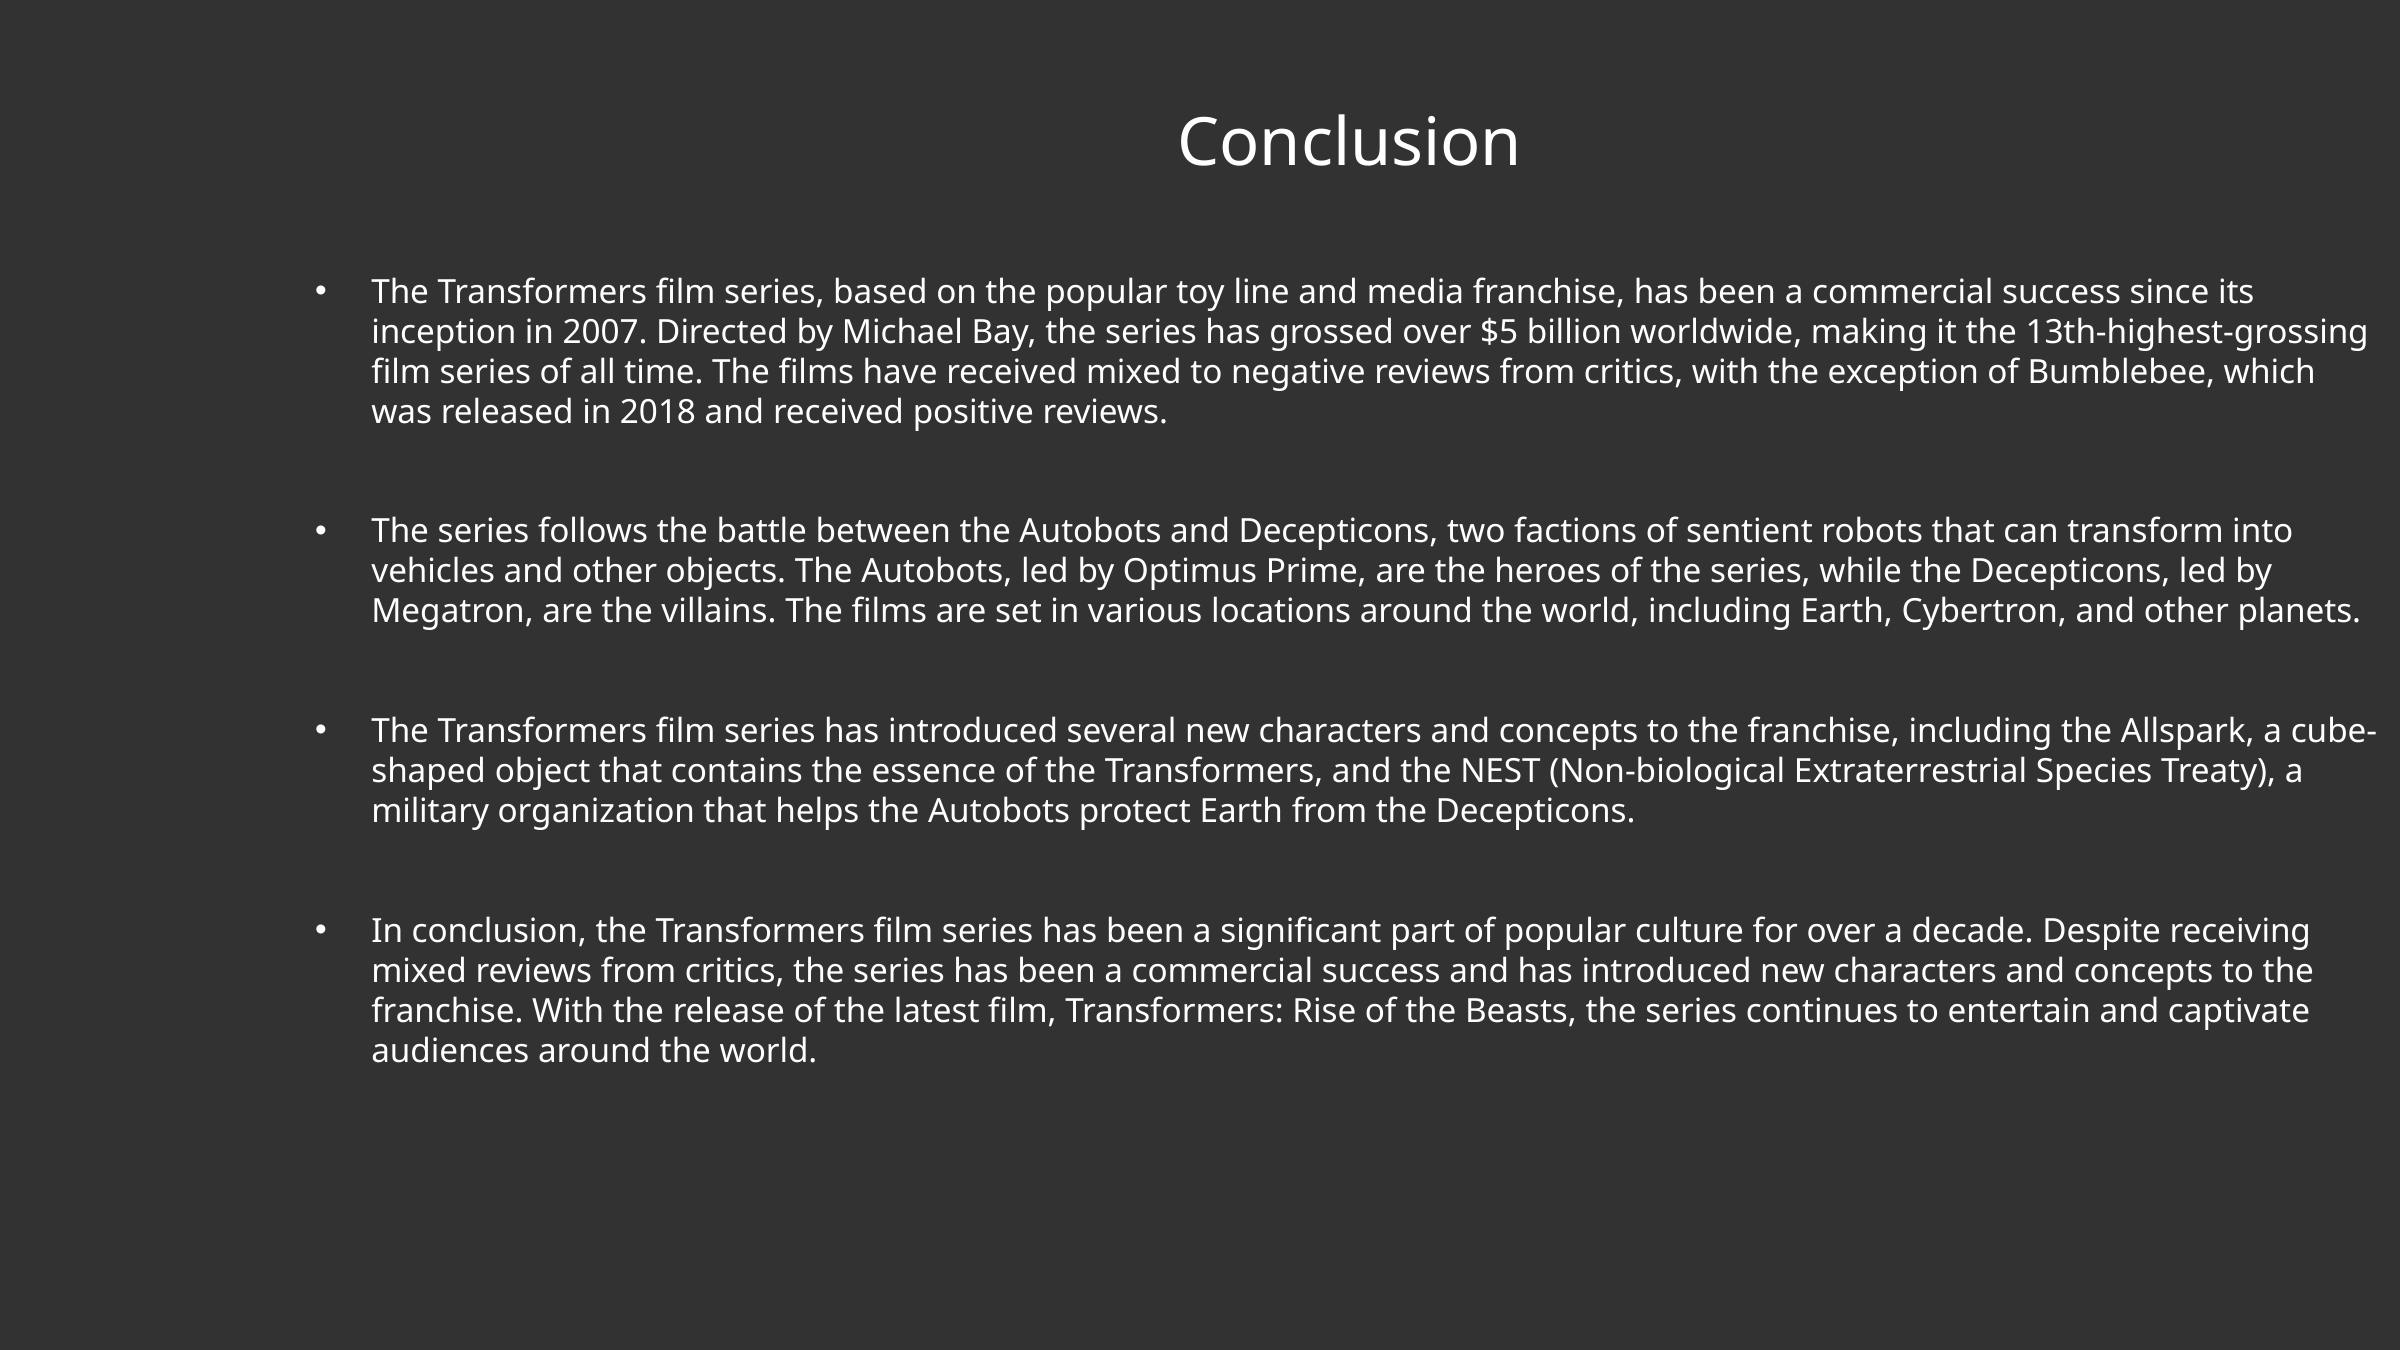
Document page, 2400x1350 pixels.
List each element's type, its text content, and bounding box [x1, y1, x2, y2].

list The Transformers film series, based on the popular toy line and media franchise, has been a commercial success since its inception in 2007. Directed by Michael Bay, the series has grossed over $5 billion worldwide, making it the 13th-highest-grossing film series of all time. The films have received mixed to negative reviews from critics, with the exception of Bumblebee, which was released in 2018 and received positive reviews. The series follows the battle between the Autobots and Decepticons, two factions of sentient robots that can transform into vehicles and other objects. The Autobots, led by Optimus Prime, are the heroes of the series, while the Decepticons, led by Megatron, are the villains. The films are set in various locations around the world, including Earth, Cybertron, and other planets. The Transformers film series has introduced several new characters and concepts to the franchise, including the Allspark, a cube-shaped object that contains the essence of the Transformers, and the NEST (Non-biological Extraterrestrial Species Treaty), a military organization that helps the Autobots protect Earth from the Decepticons. In conclusion, the Transformers film series has been a significant part of popular culture for over a decade. Despite receiving mixed reviews from critics, the series has been a commercial success and has introduced new characters and concepts to the franchise. With the release of the latest film, Transformers: Rise of the Beasts, the series continues to entertain and captivate audiences around the world. [300, 262, 2400, 1005]
title Conclusion [300, 45, 2400, 233]
